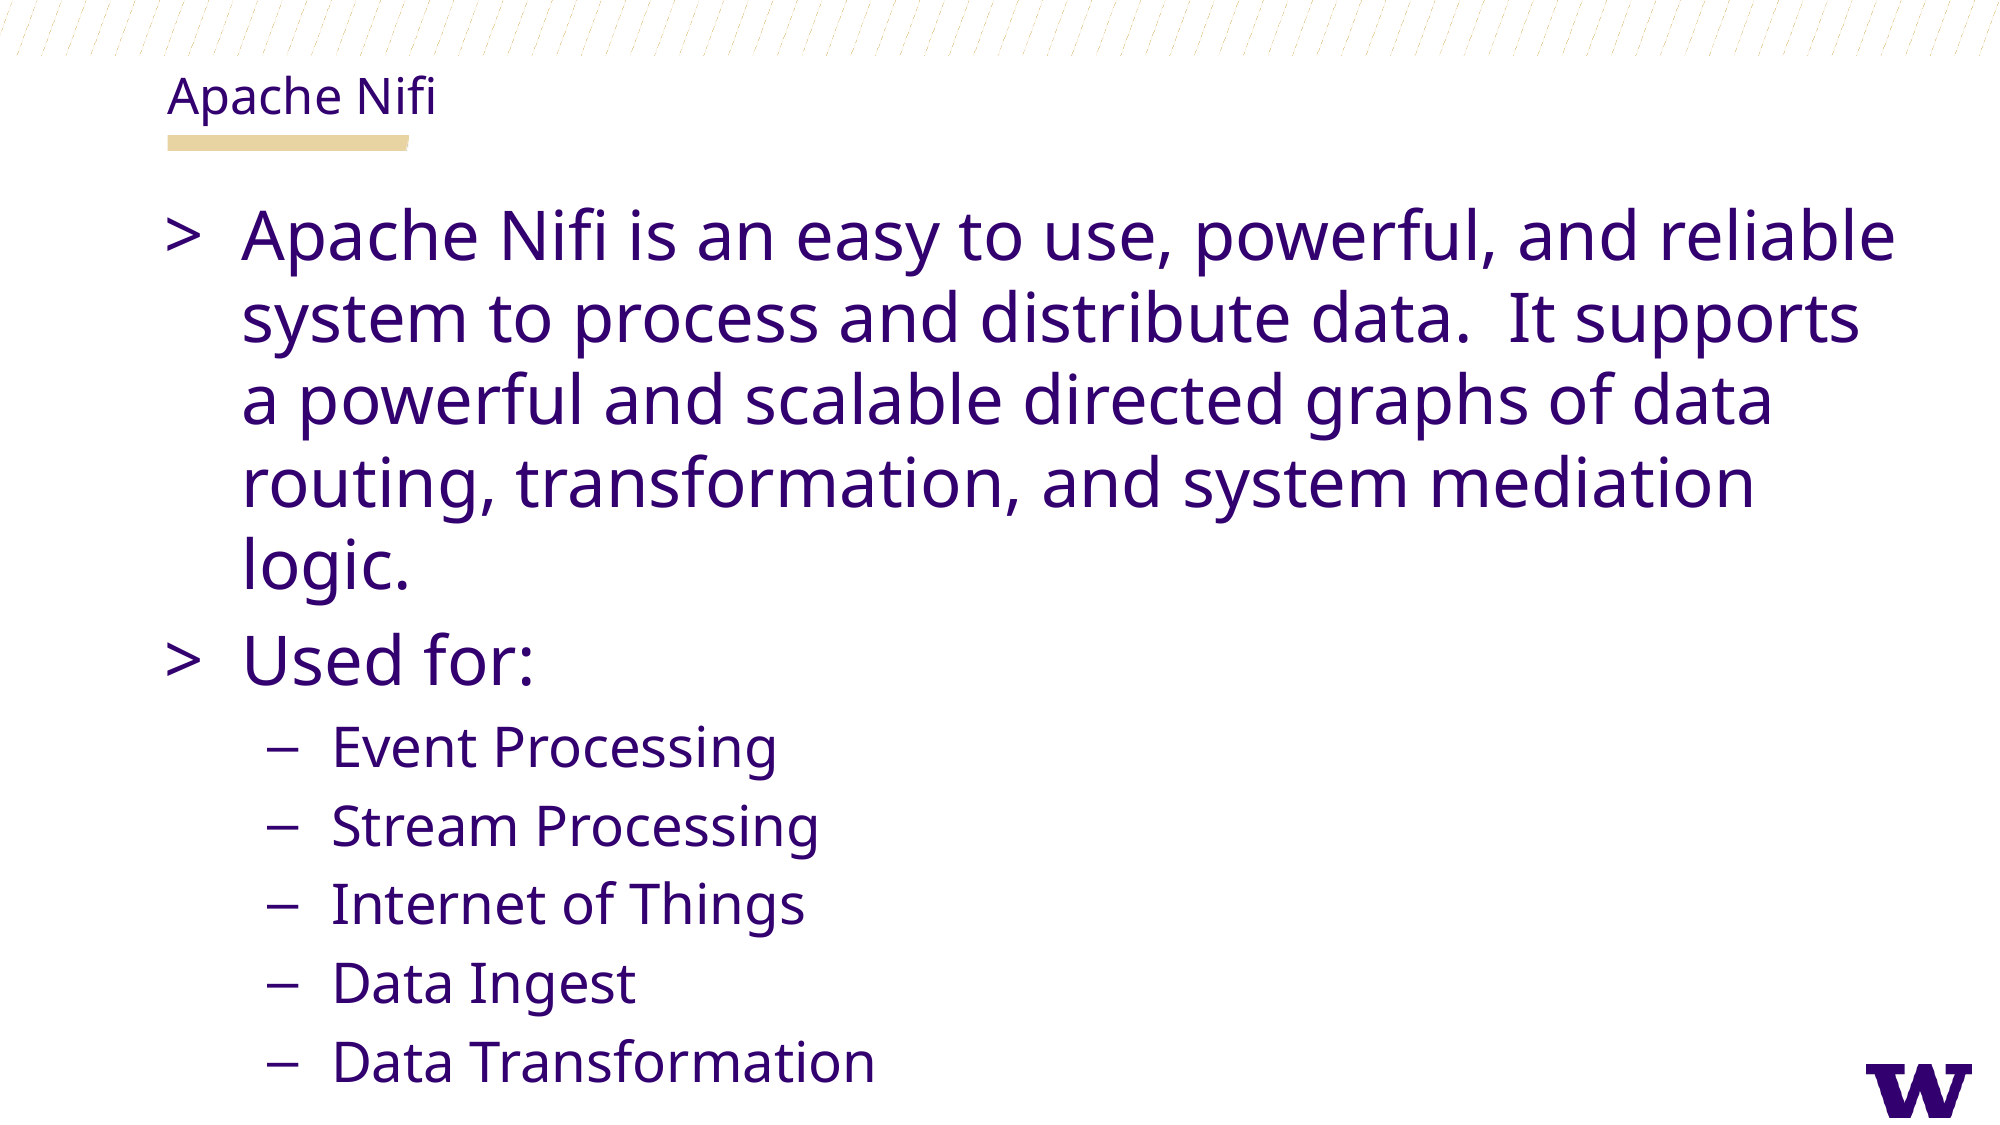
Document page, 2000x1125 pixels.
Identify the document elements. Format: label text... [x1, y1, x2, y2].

picture [0, 0, 2000, 56]
list Apache Nifi is an easy to use, powerful, and reliable system to process and distribute data. It supports a powerful and scalable directed graphs of data routing, transformation, and system mediation logic. Used for: Event Processing Stream Processing Internet of Things Data Ingest Data Transformation [144, 181, 1937, 1053]
list Apache Nifi [146, 60, 1937, 136]
